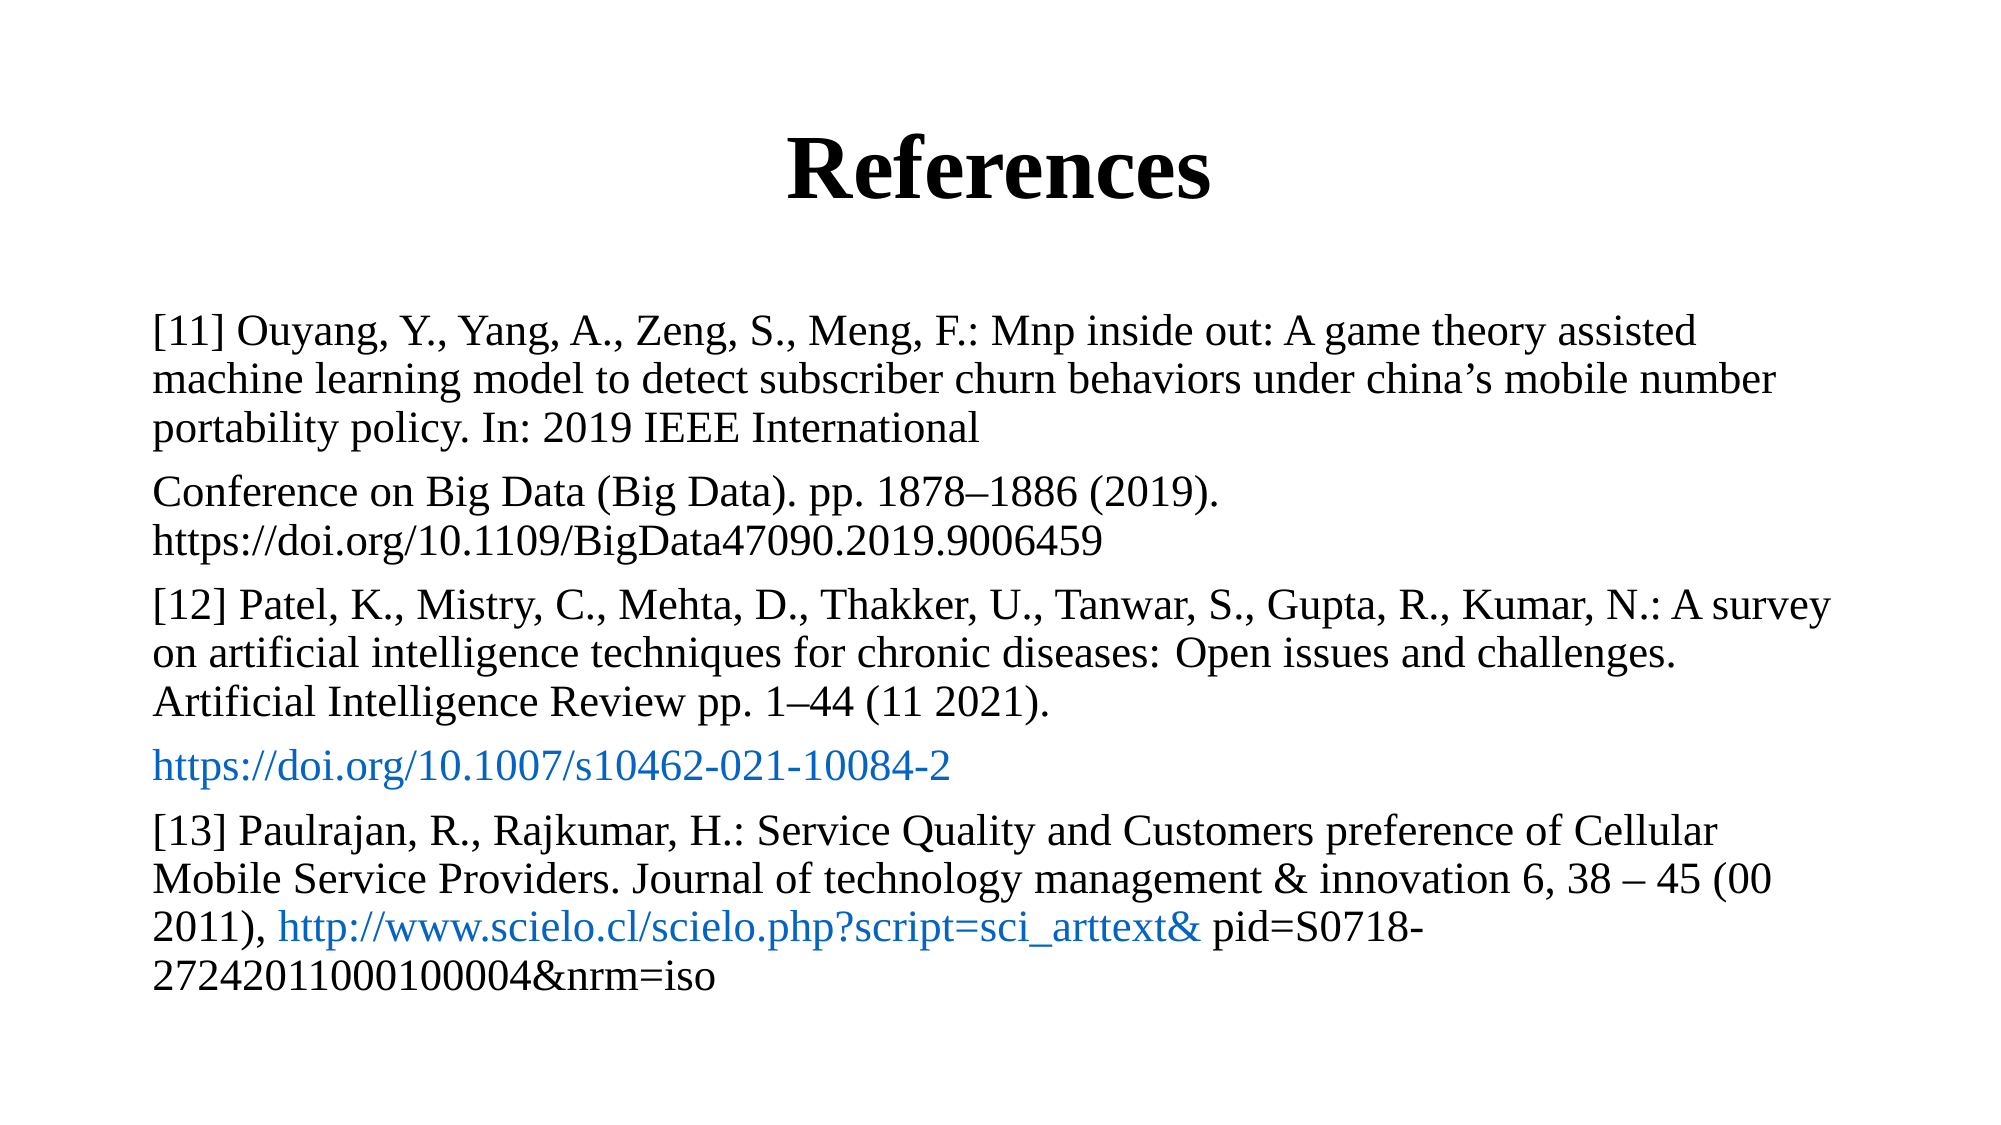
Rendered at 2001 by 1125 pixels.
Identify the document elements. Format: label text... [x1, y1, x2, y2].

list [11] Ouyang, Y., Yang, A., Zeng, S., Meng, F.: Mnp inside out: A game theory assisted machine learning model to detect subscriber churn behaviors under china’s mobile number portability policy. In: 2019 IEEE International Conference on Big Data (Big Data). pp. 1878–1886 (2019). https://doi.org/10.1109/BigData47090.2019.9006459 [12] Patel, K., Mistry, C., Mehta, D., Thakker, U., Tanwar, S., Gupta, R., Kumar, N.: A survey on artificial intelligence techniques for chronic diseases: Open issues and challenges. Artificial Intelligence Review pp. 1–44 (11 2021). https://doi.org/10.1007/s10462-021-10084-2 [13] Paulrajan, R., Rajkumar, H.: Service Quality and Customers preference of Cellular Mobile Service Providers. Journal of technology management & innovation 6, 38 – 45 (00 2011), http://www.scielo.cl/scielo.php?script=sci_arttext& pid=S0718-27242011000100004&nrm=iso [137, 299, 1863, 1014]
title References [137, 59, 1863, 278]
